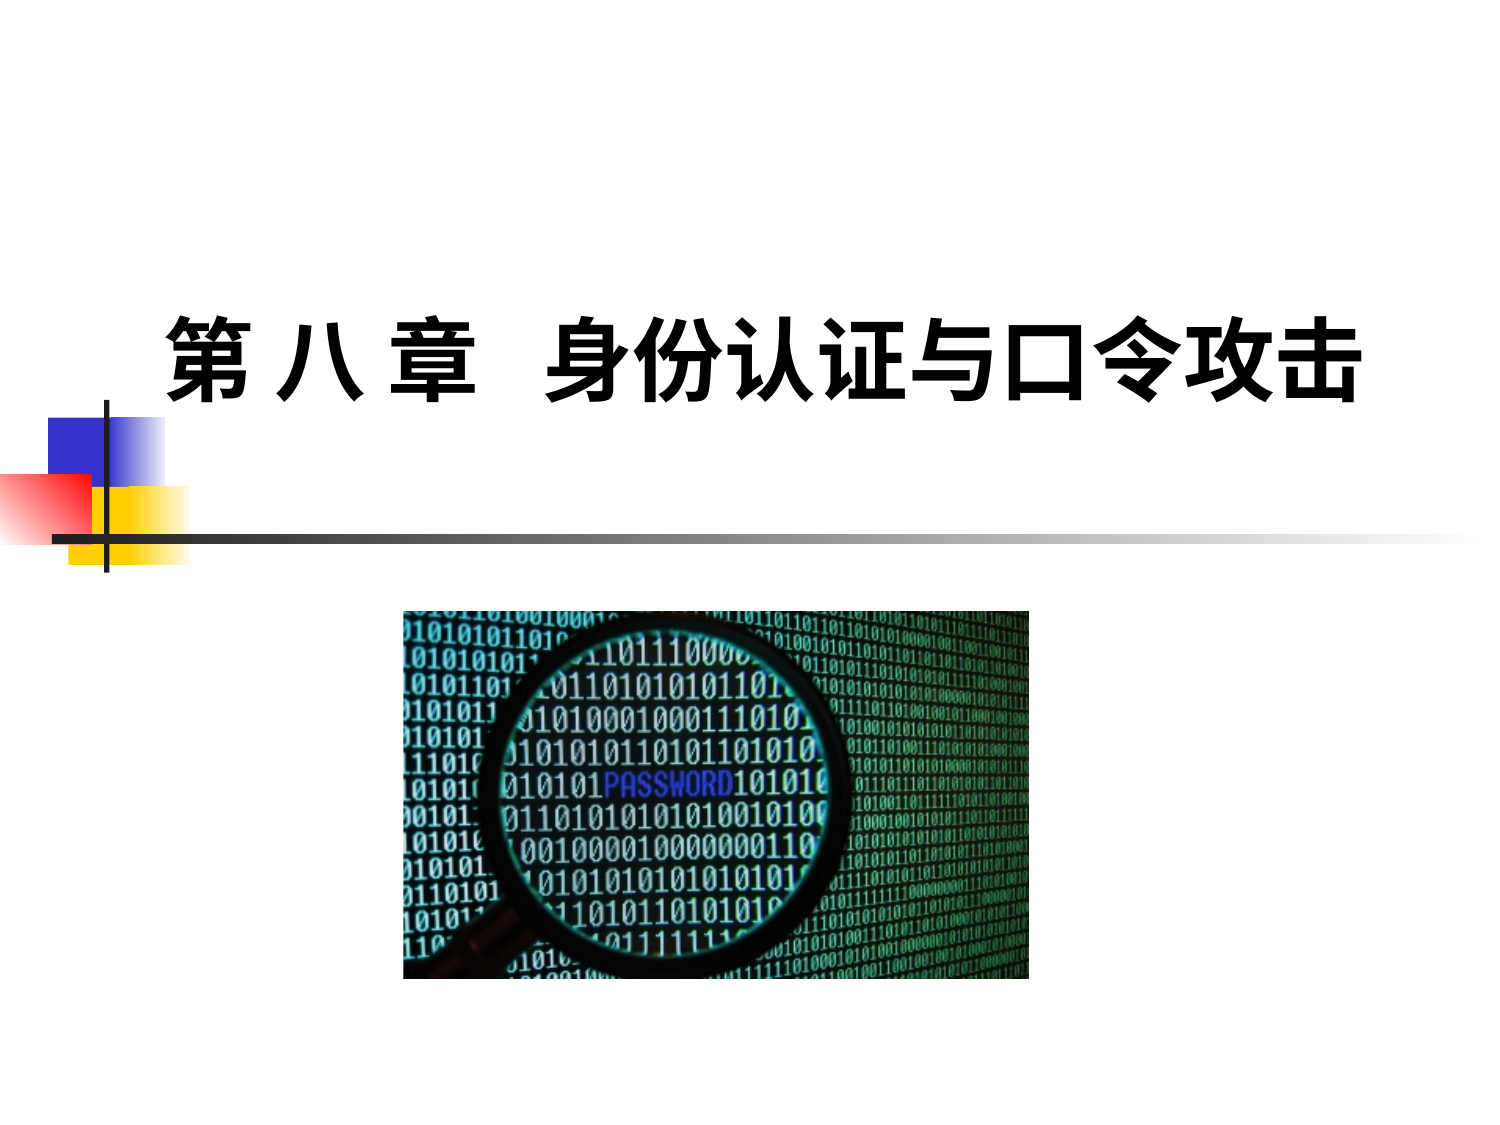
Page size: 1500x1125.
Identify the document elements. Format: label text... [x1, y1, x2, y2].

title 第 八 章 身份认证与口令攻击 [147, 232, 1405, 421]
picture [402, 611, 1029, 979]
